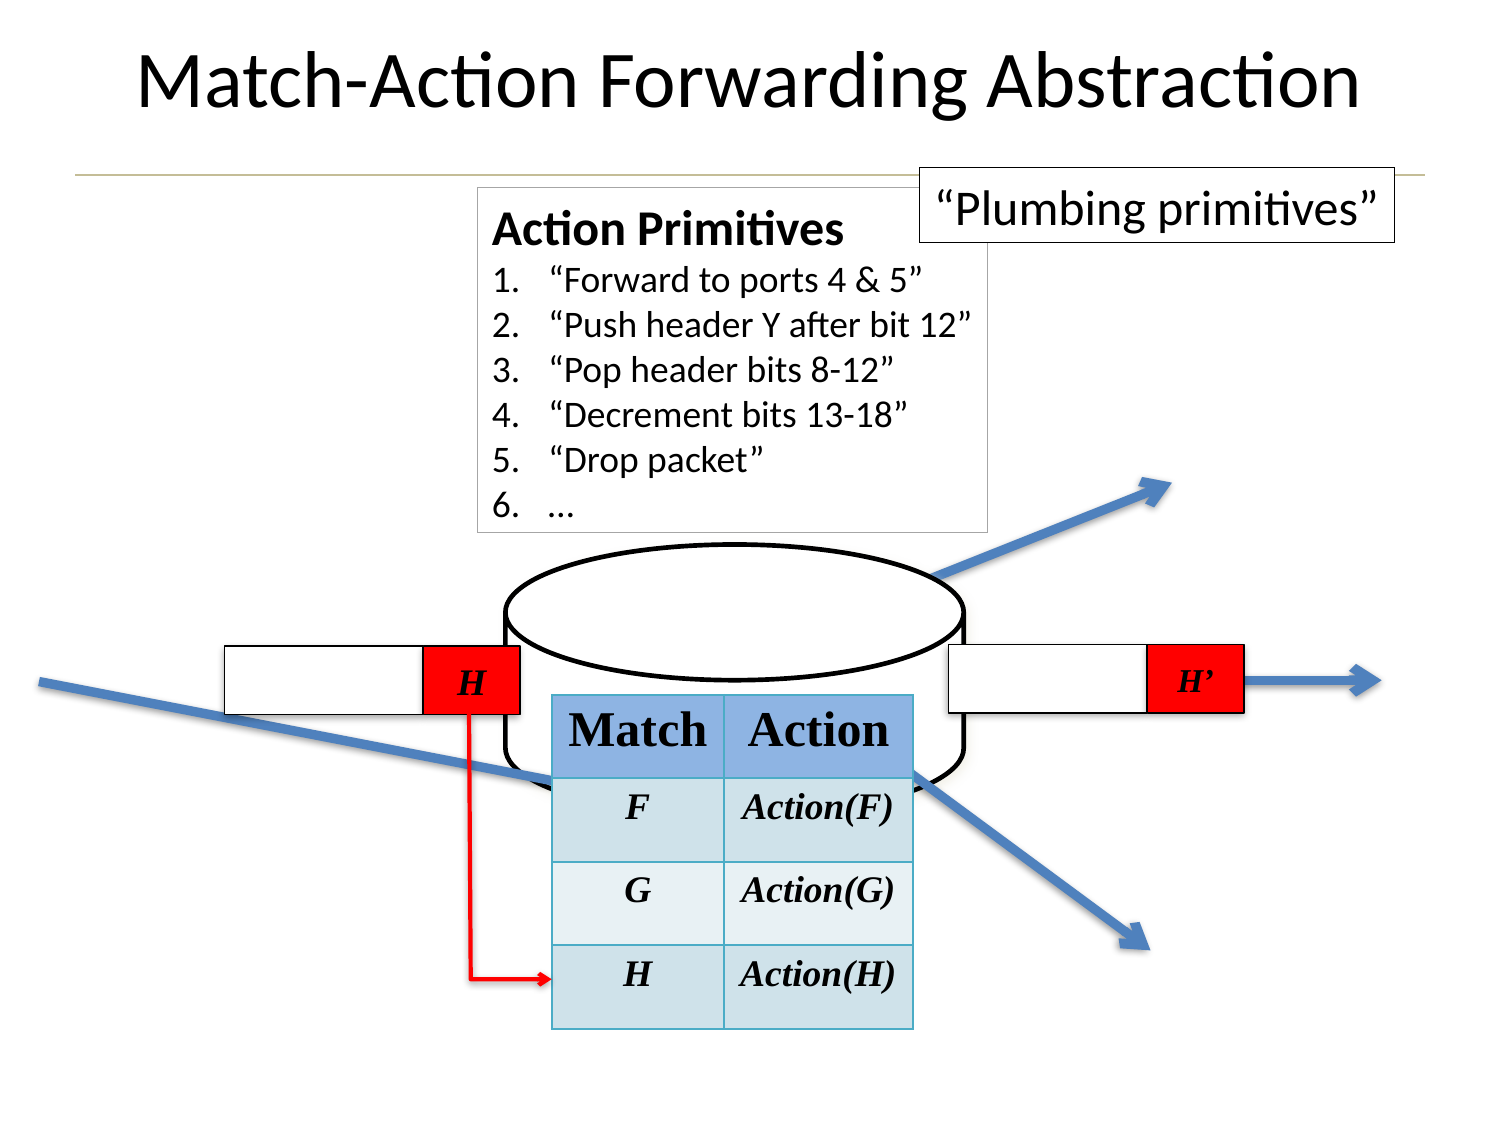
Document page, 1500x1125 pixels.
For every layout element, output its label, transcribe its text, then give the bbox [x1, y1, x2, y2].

table_cell Action(G) [725, 863, 862, 944]
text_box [915, 482, 1173, 586]
text_box [505, 544, 964, 773]
table_cell Action(F) [725, 779, 862, 861]
table_header Action [725, 696, 912, 777]
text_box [506, 544, 963, 680]
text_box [224, 645, 521, 715]
title Match-Action Forwarding Abstraction [75, 0, 1425, 170]
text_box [948, 644, 1245, 714]
table_cell Action(H) [725, 946, 912, 1028]
table_header Match [553, 696, 723, 777]
text_box [466, 723, 552, 987]
table_cell F [553, 779, 723, 861]
text_box “Plumbing primitives” [919, 167, 1395, 243]
text_box Action Primitives “Forward to ports 4 & 5” “Push header Y after bit 12” “Pop header bits 8-12” “Decrement bits 13-18” “Drop packet” … [477, 187, 988, 533]
table_cell G [553, 863, 723, 944]
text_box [867, 741, 1151, 951]
table_cell H [553, 946, 723, 1028]
